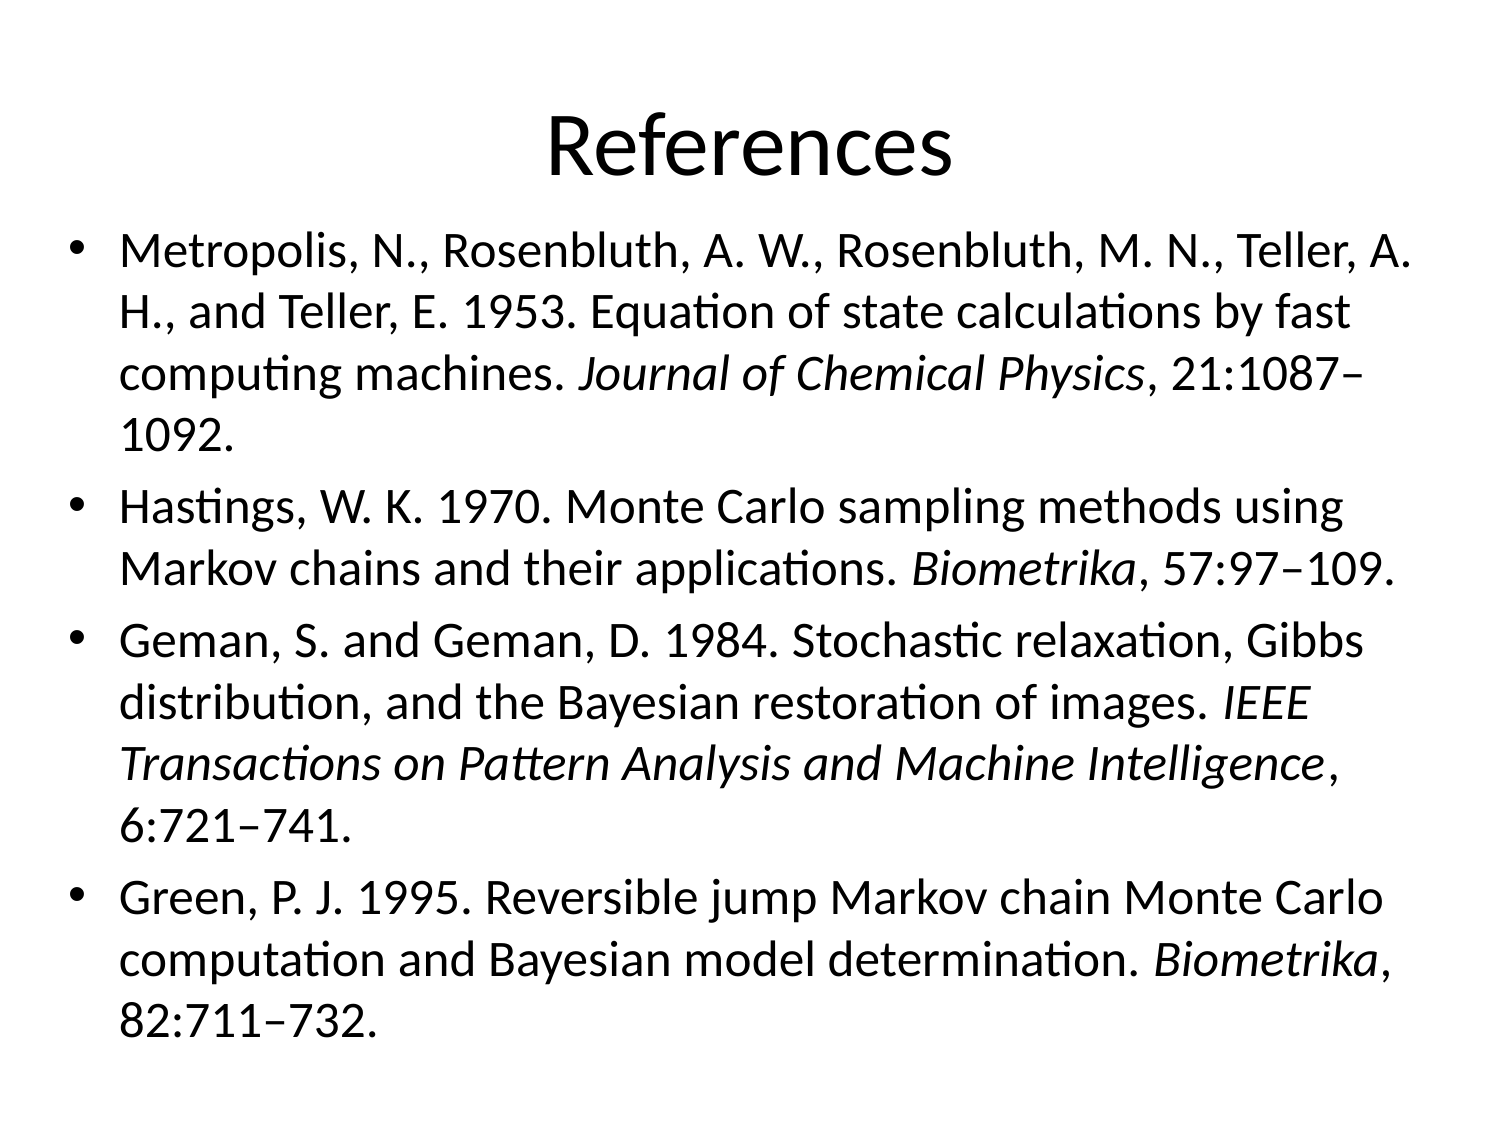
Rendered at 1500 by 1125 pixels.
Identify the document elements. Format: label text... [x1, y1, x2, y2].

list Metropolis, N., Rosenbluth, A. W., Rosenbluth, M. N., Teller, A. H., and Teller, E. 1953. Equation of state calculations by fast computing machines. Journal of Chemical Physics, 21:1087–1092. Hastings, W. K. 1970. Monte Carlo sampling methods using Markov chains and their applications. Biometrika, 57:97–109. Geman, S. and Geman, D. 1984. Stochastic relaxation, Gibbs distribution, and the Bayesian restoration of images. IEEE Transactions on Pattern Analysis and Machine Intelligence, 6:721–741. Green, P. J. 1995. Reversible jump Markov chain Monte Carlo computation and Bayesian model determination. Biometrika, 82:711–732. [53, 208, 1459, 1071]
title References [75, 45, 1425, 208]
